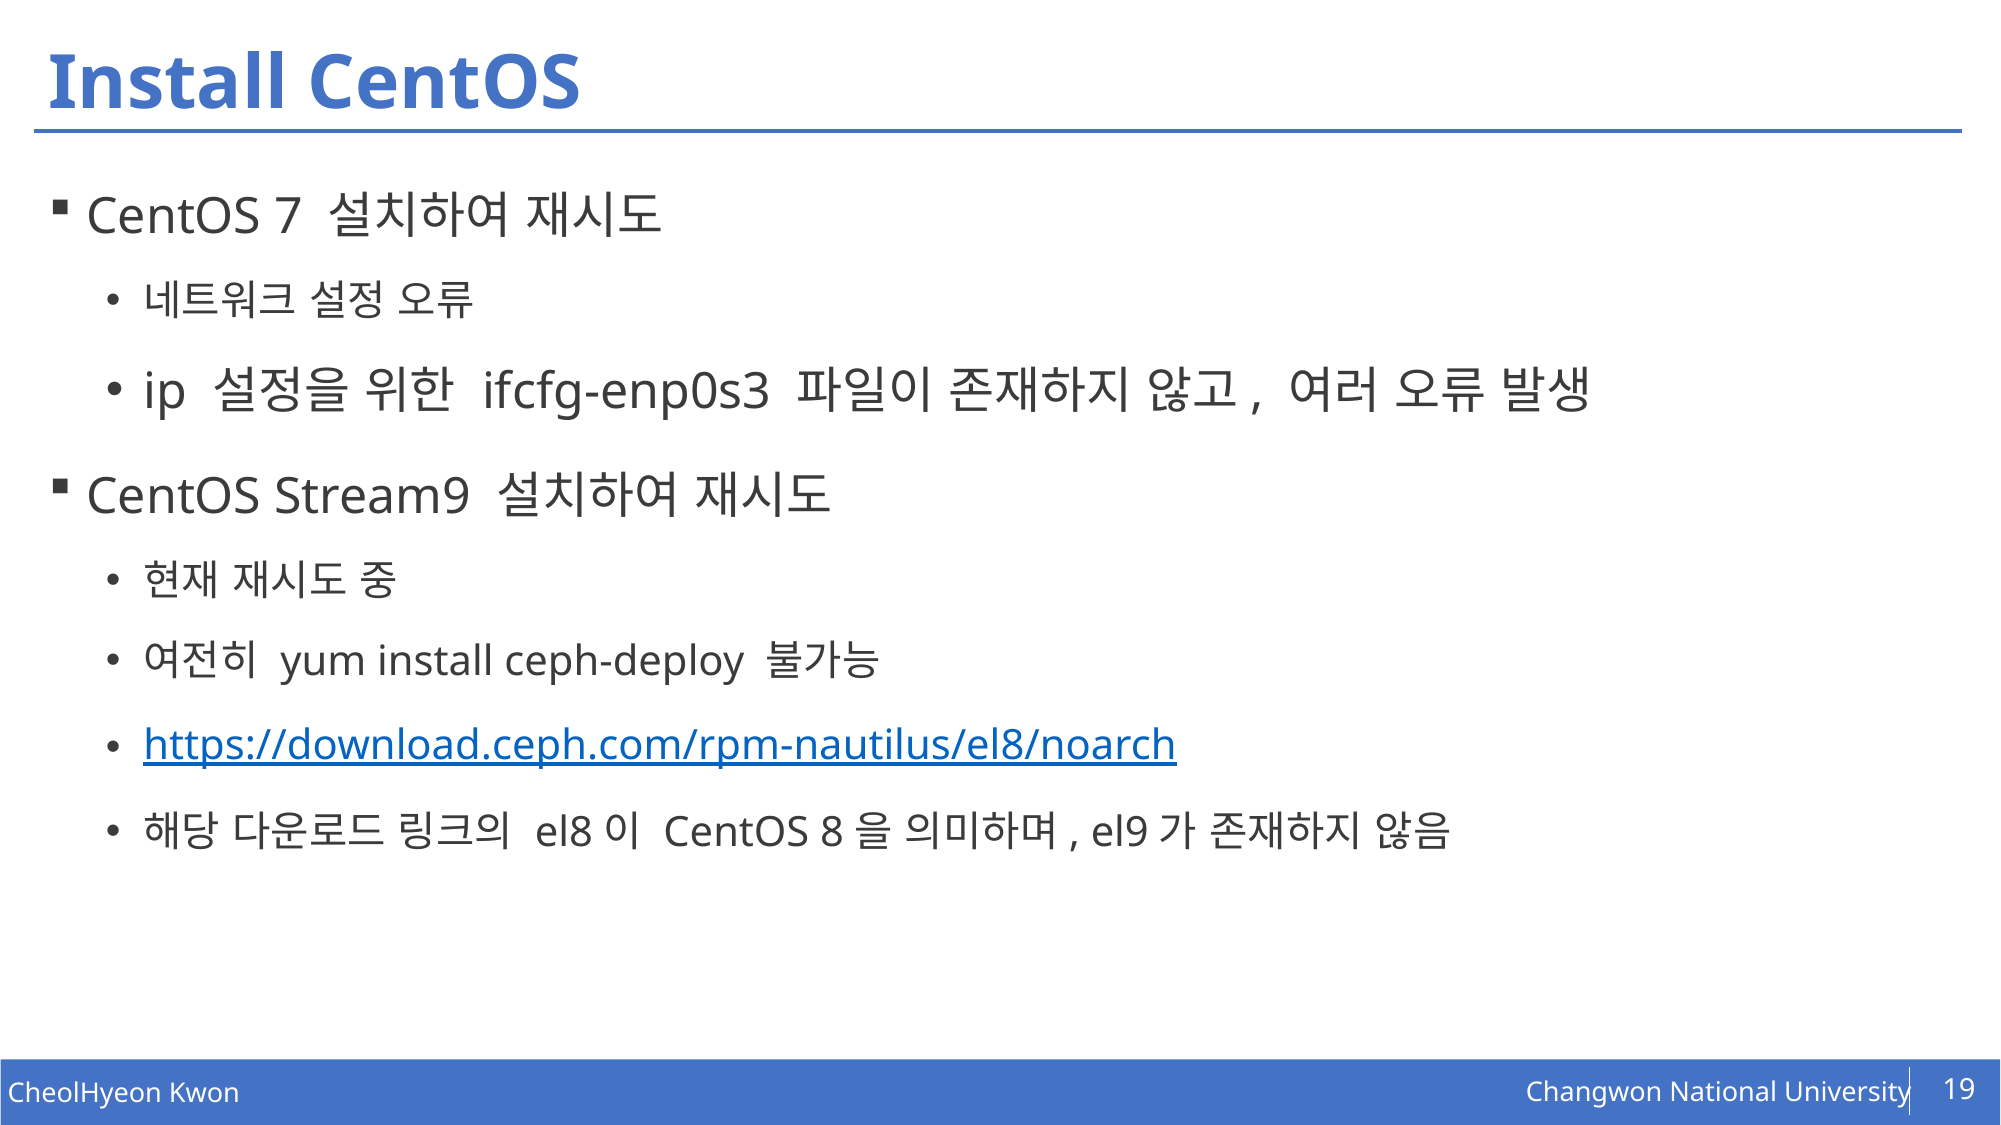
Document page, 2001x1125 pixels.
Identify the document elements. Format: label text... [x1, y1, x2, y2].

title Install CentOS [33, 27, 1963, 143]
slide_number 19 [1922, 1060, 1996, 1121]
list CentOS 7 설치하여 재시도 네트워크 설정 오류 ip 설정을 위한 ifcfg-enp0s3 파일이 존재하지 않고, 여러 오류 발생 CentOS Stream9 설치하여 재시도 현재 재시도 중 여전히 yum install ceph-deploy 불가능 https://download.ceph.com/rpm-nautilus/el8/noarch 해당 다운로드 링크의 el8이 CentOS 8을 의미하며, el9가 존재하지 않음 [33, 152, 1963, 997]
